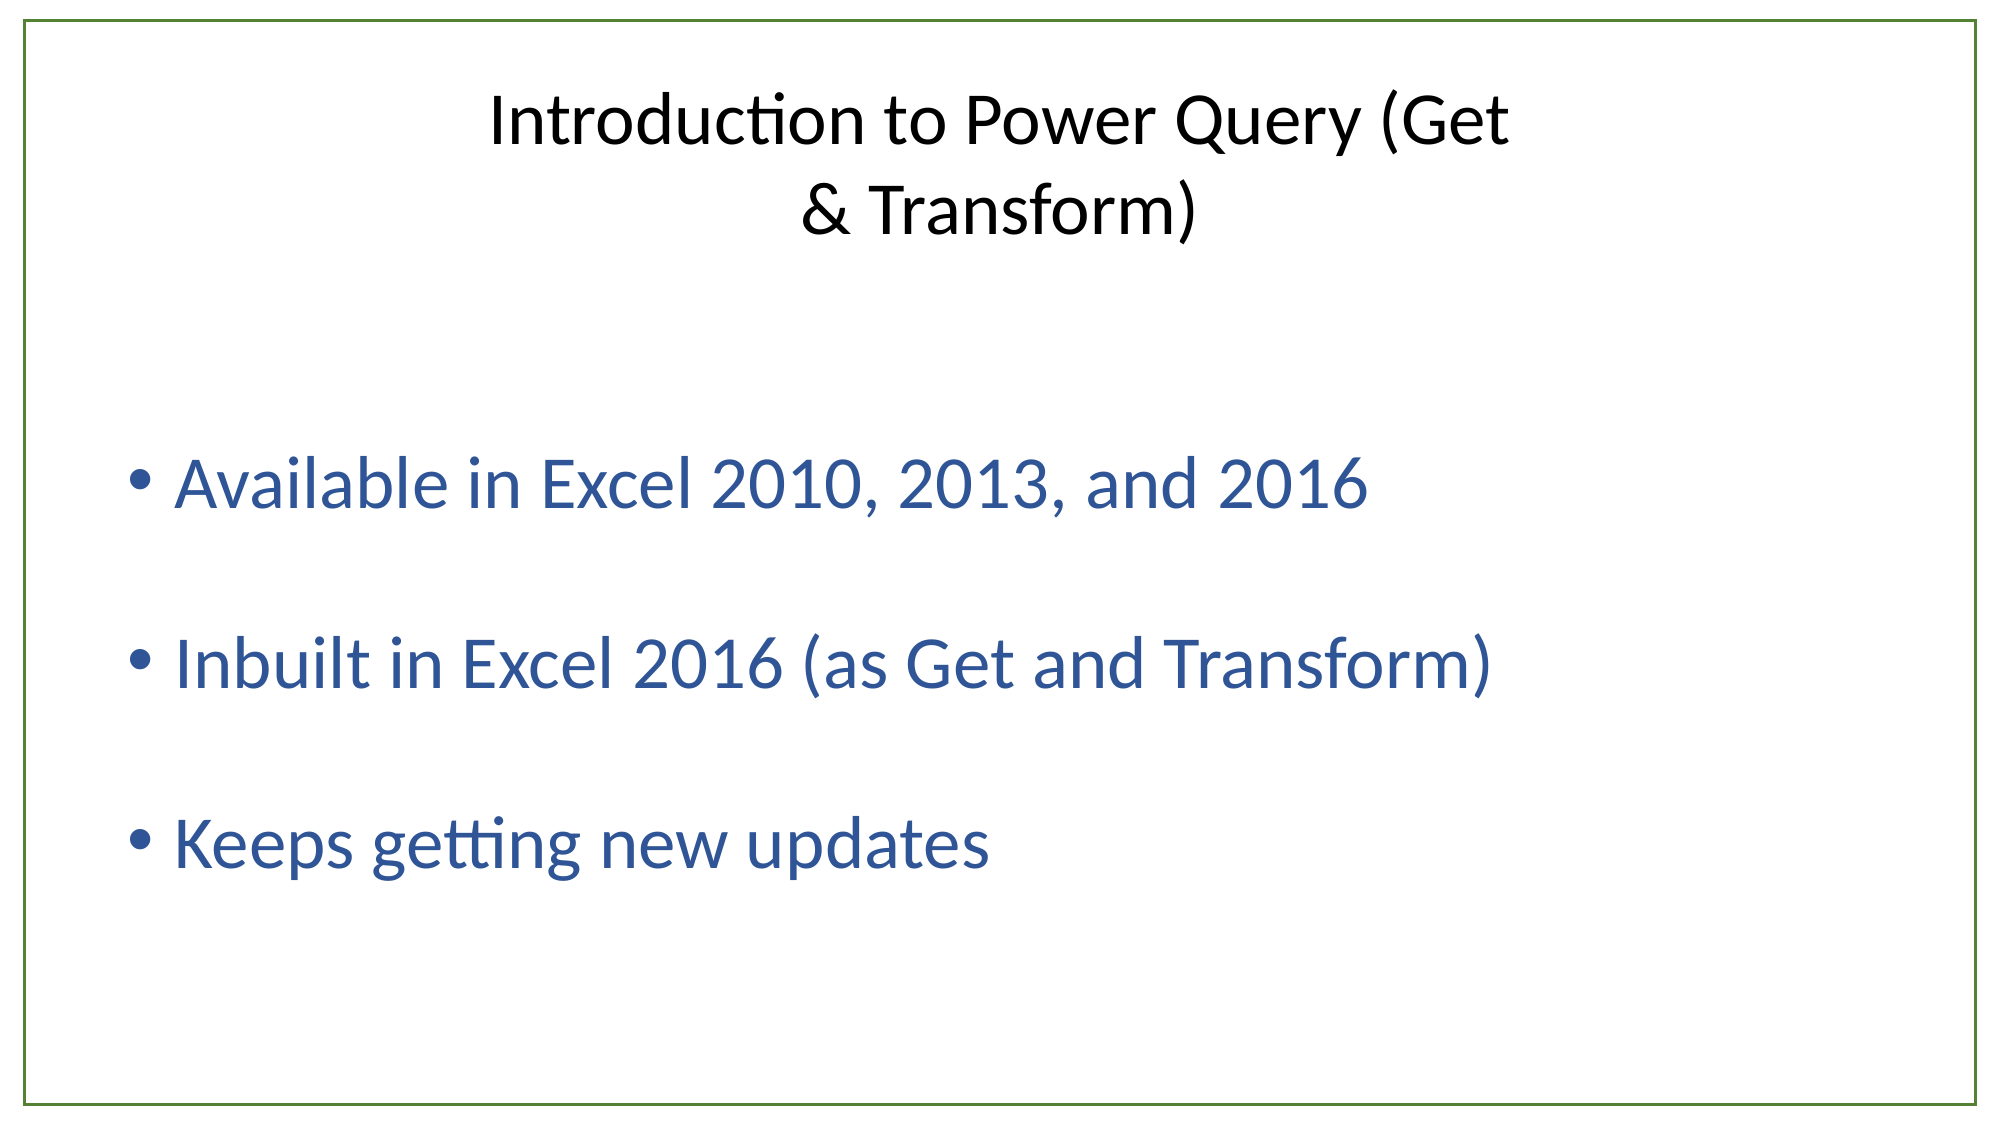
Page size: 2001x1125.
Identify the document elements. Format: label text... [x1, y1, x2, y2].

text_box [23, 20, 1977, 1105]
text_box Introduction to Power Query (Get & Transform) [463, 62, 1537, 258]
text_box Available in Excel 2010, 2013, and 2016 Inbuilt in Excel 2016 (as Get and Transform) Keeps getting new updates [112, 336, 1888, 892]
